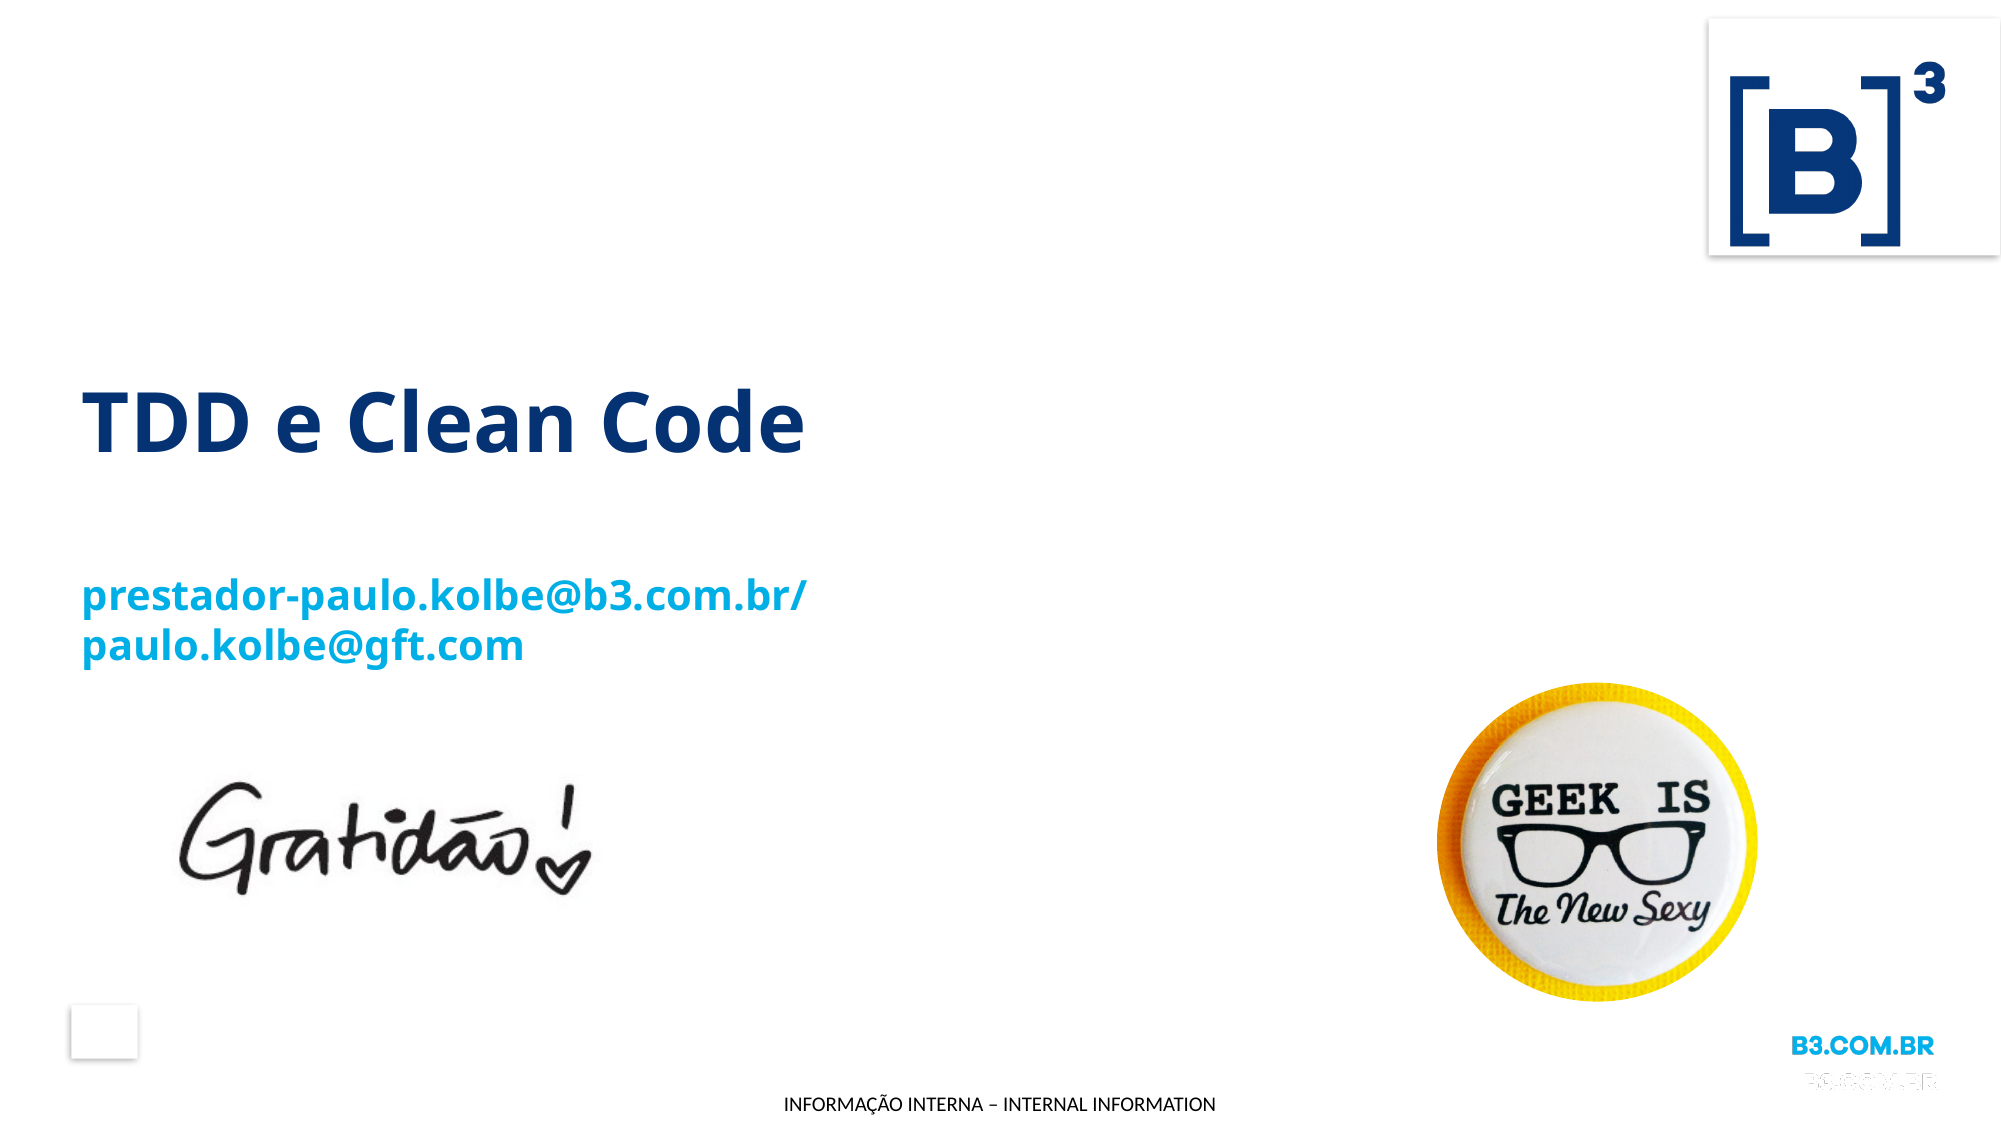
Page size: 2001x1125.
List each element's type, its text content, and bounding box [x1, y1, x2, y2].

picture [1791, 1031, 1934, 1059]
title TDD e Clean Code prestador-paulo.kolbe@b3.com.br/ paulo.kolbe@gft.com [66, 361, 1544, 681]
picture [1649, 0, 1981, 327]
picture [137, 733, 646, 952]
picture [1436, 682, 1758, 1002]
picture [1803, 1069, 1938, 1094]
